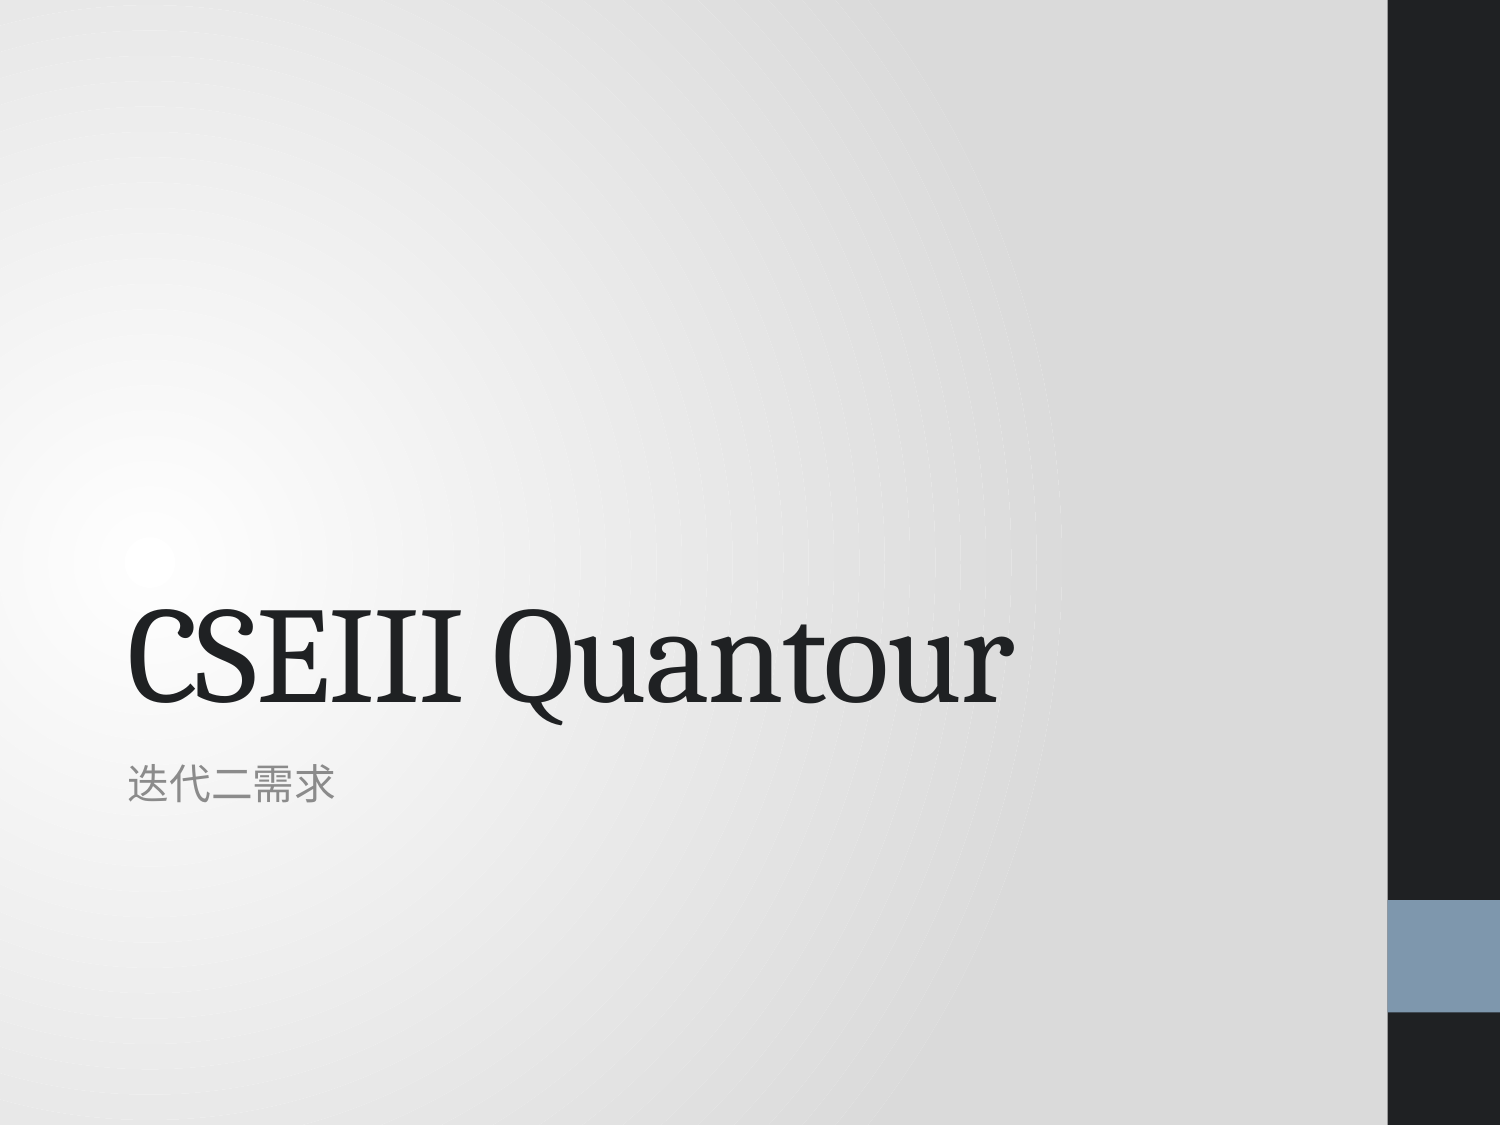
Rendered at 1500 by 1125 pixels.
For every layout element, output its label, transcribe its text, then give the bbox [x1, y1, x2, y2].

subtitle 迭代二需求 [112, 750, 1173, 925]
title CSEIII Quantour [112, 312, 1350, 738]
